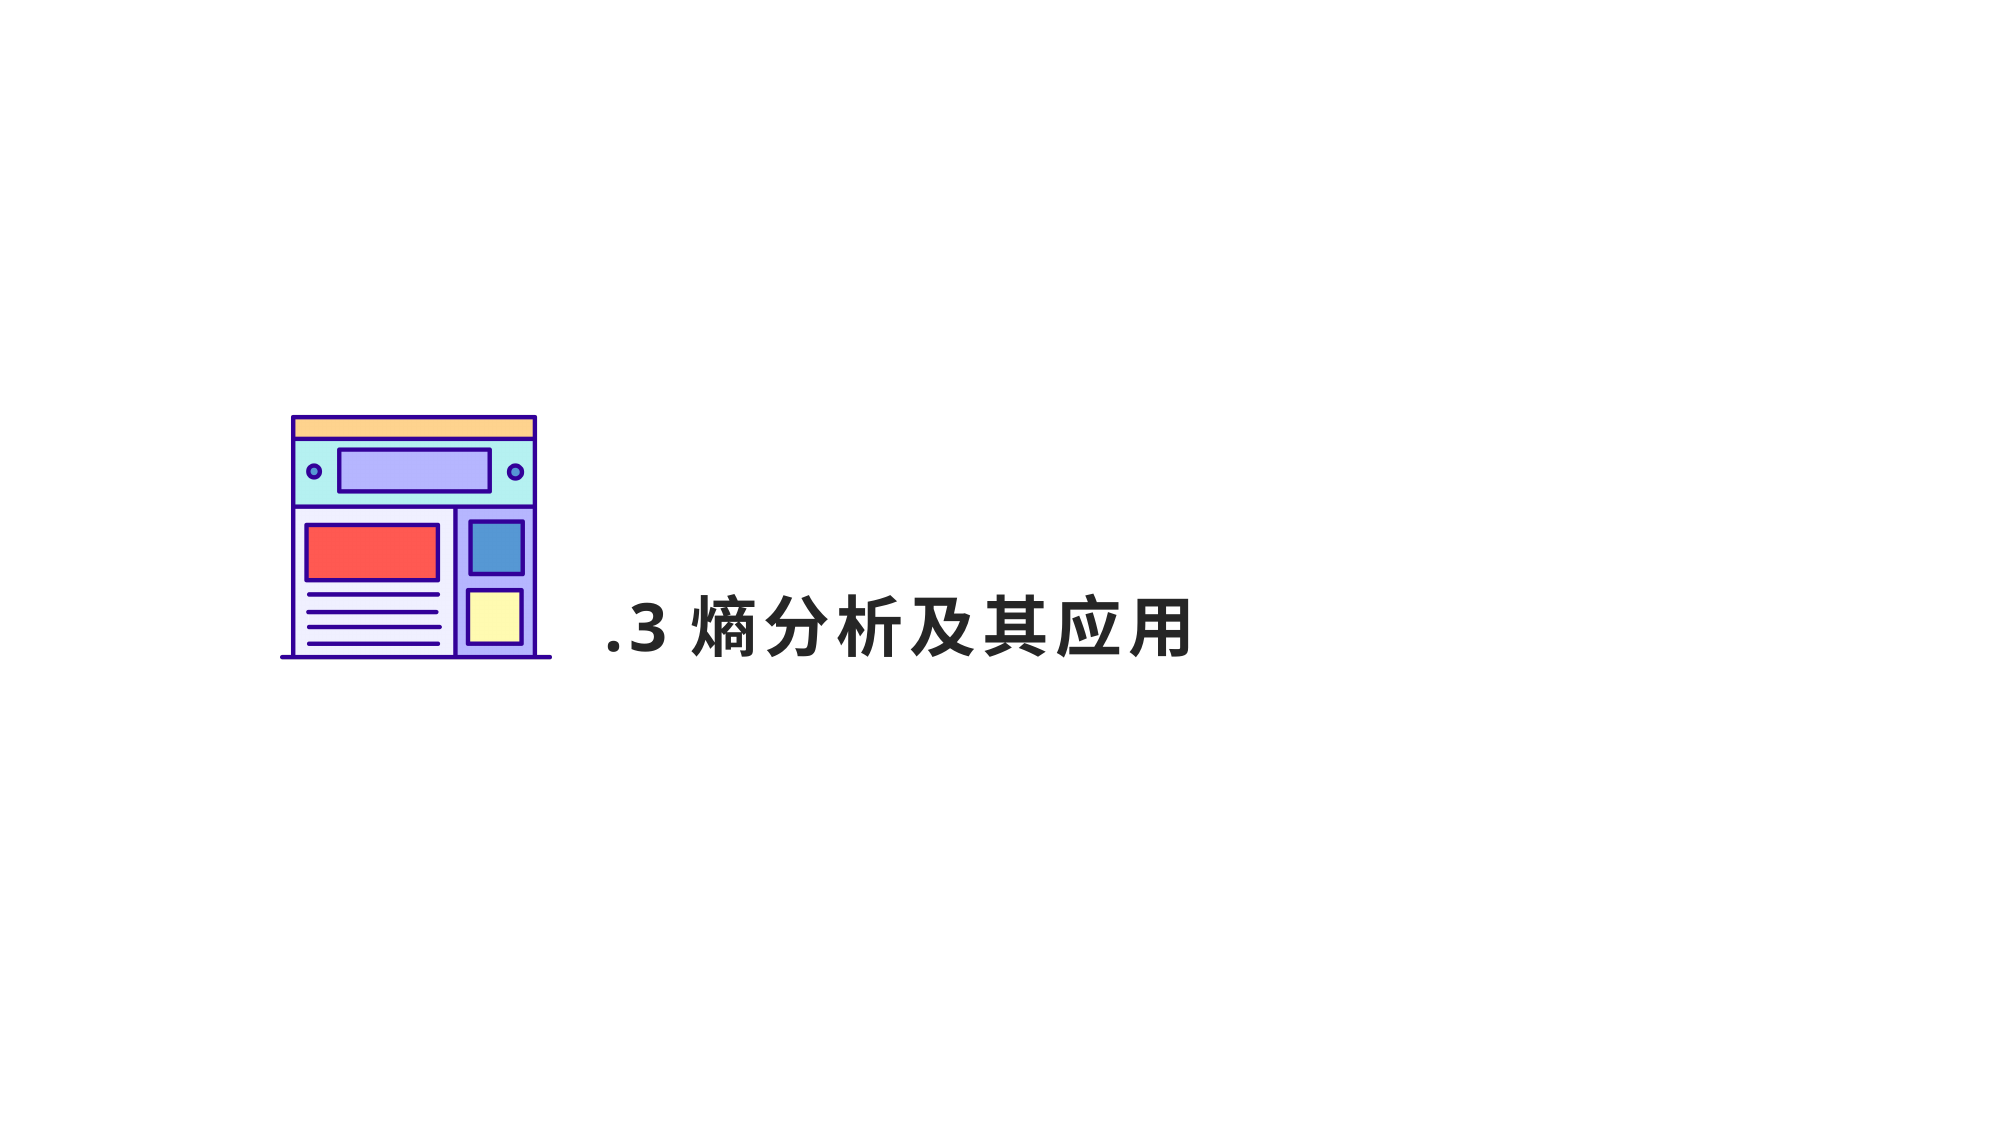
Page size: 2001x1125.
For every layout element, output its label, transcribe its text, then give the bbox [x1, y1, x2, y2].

picture [280, 401, 552, 673]
title .3熵分析及其应用 [156, 251, 1644, 673]
